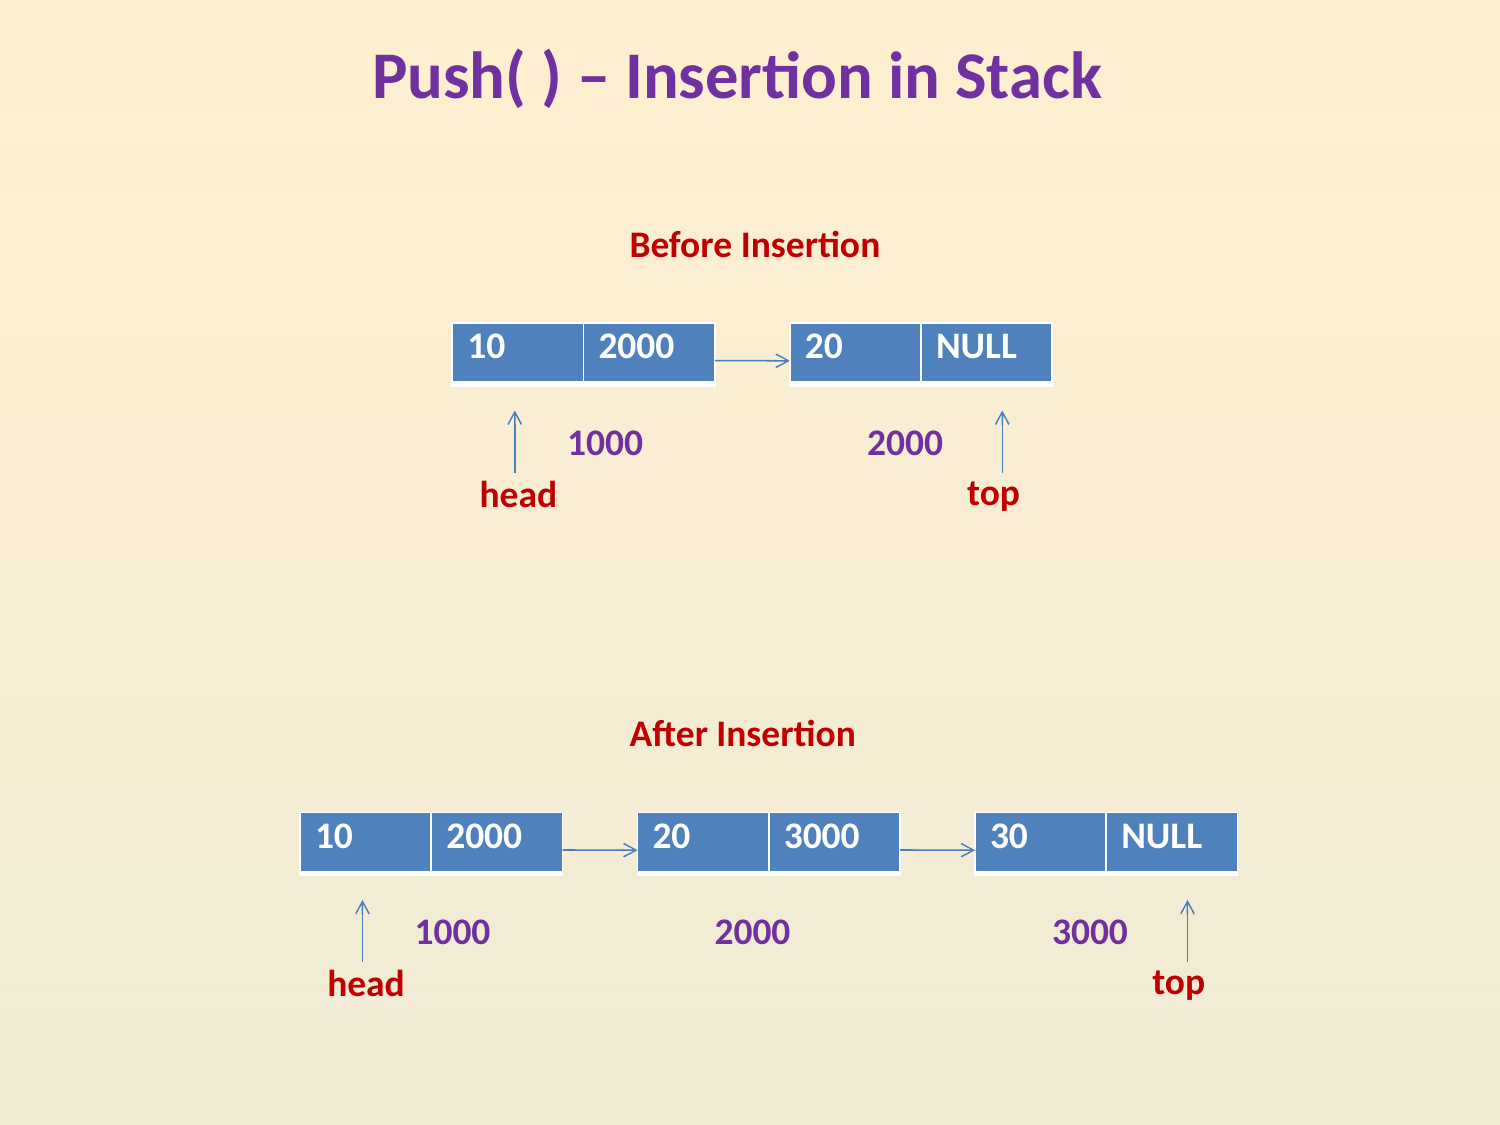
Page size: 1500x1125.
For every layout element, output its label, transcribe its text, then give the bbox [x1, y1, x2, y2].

text_box top [952, 460, 1090, 521]
table_header 20 [638, 813, 768, 871]
text_box top [1137, 949, 1275, 1010]
text_box 3000 [1037, 899, 1175, 960]
table_header NULL [922, 324, 1051, 381]
text_box 1000 [399, 899, 538, 960]
table_header 10 [453, 324, 583, 381]
text_box 2000 [852, 410, 990, 471]
text_box After Insertion [614, 701, 965, 762]
text_box Push( ) – Insertion in Stack [75, 24, 1400, 120]
table_header NULL [1107, 813, 1237, 871]
text_box 1000 [552, 410, 690, 471]
table_header 2000 [584, 324, 714, 381]
table_header 10 [301, 813, 430, 871]
table_header 20 [791, 324, 920, 381]
table_header 2000 [432, 813, 562, 871]
text_box head [464, 462, 603, 523]
text_box head [312, 951, 450, 1012]
text_box 2000 [699, 899, 838, 960]
table_header 30 [976, 813, 1105, 871]
text_box Before Insertion [614, 212, 965, 273]
table_header 3000 [770, 813, 899, 871]
